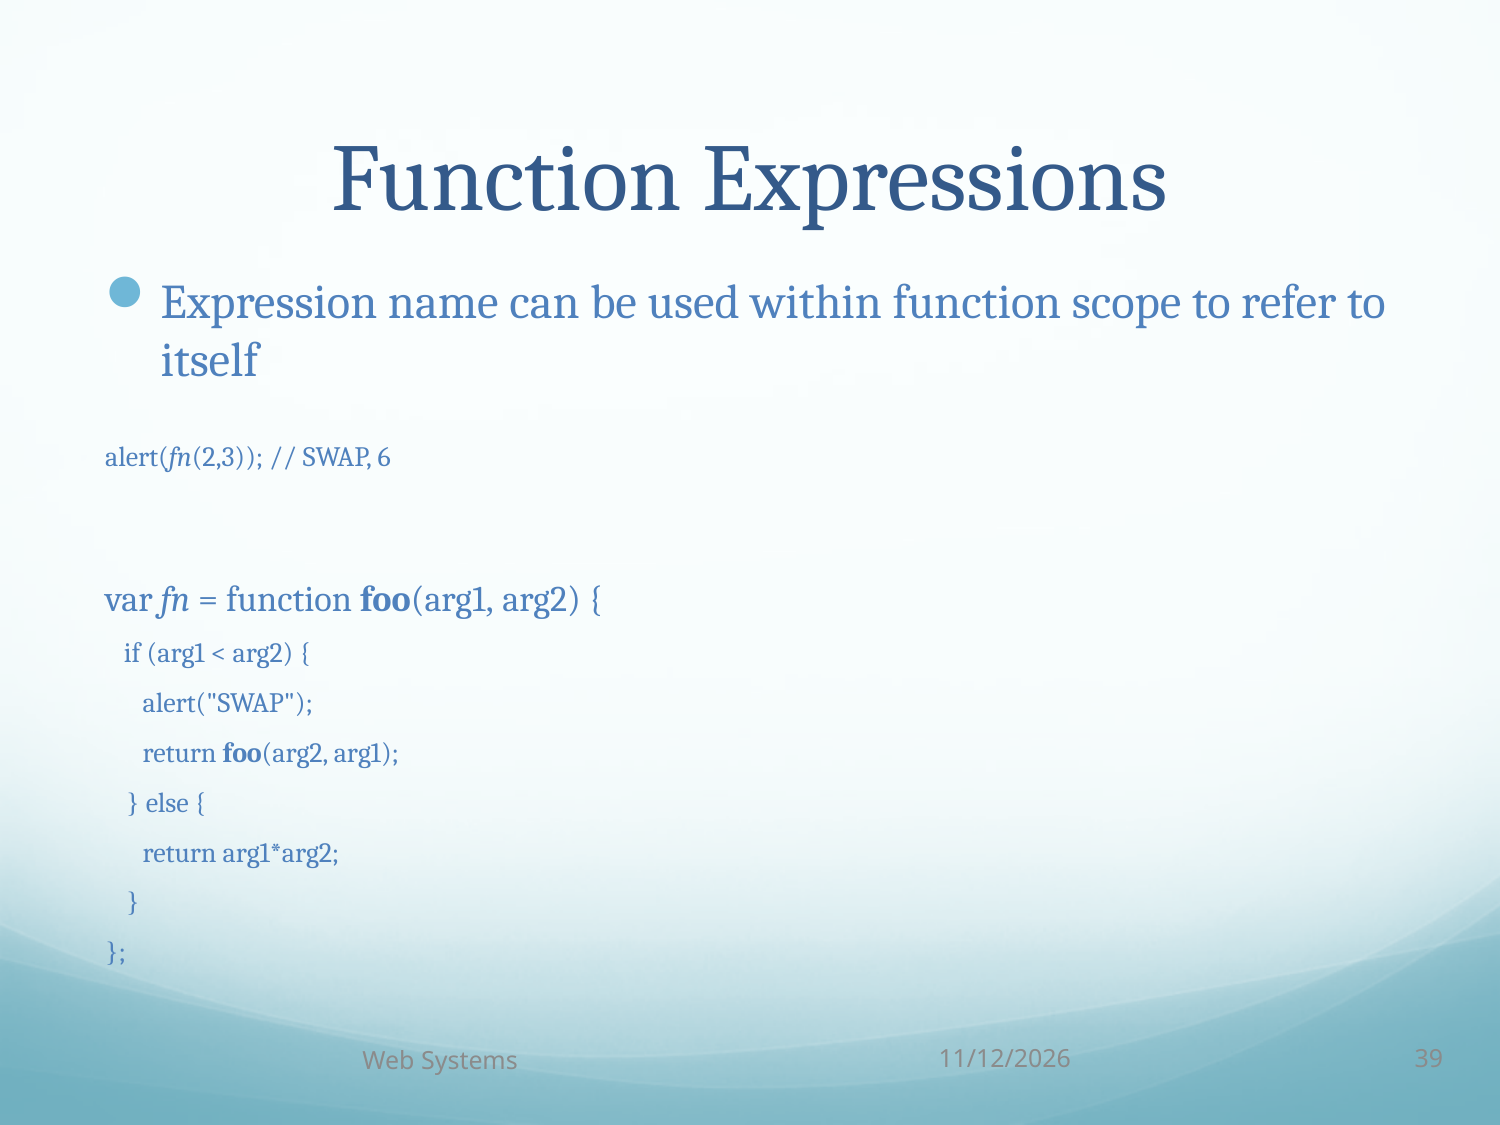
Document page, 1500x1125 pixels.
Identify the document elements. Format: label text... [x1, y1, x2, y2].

list Expression name can be used within function scope to refer to itself alert(fn(2,3)); // SWAP, 6 var fn = function foo(arg1, arg2) { if (arg1 < arg2) { alert("SWAP"); return foo(arg2, arg1); } else { return arg1*arg2; } }; [90, 262, 1410, 975]
title Function Expressions [90, 17, 1410, 237]
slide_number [923, 1029, 1274, 1090]
slide_number 39 [1295, 1029, 1459, 1090]
footer Web Systems [43, 1029, 838, 1090]
